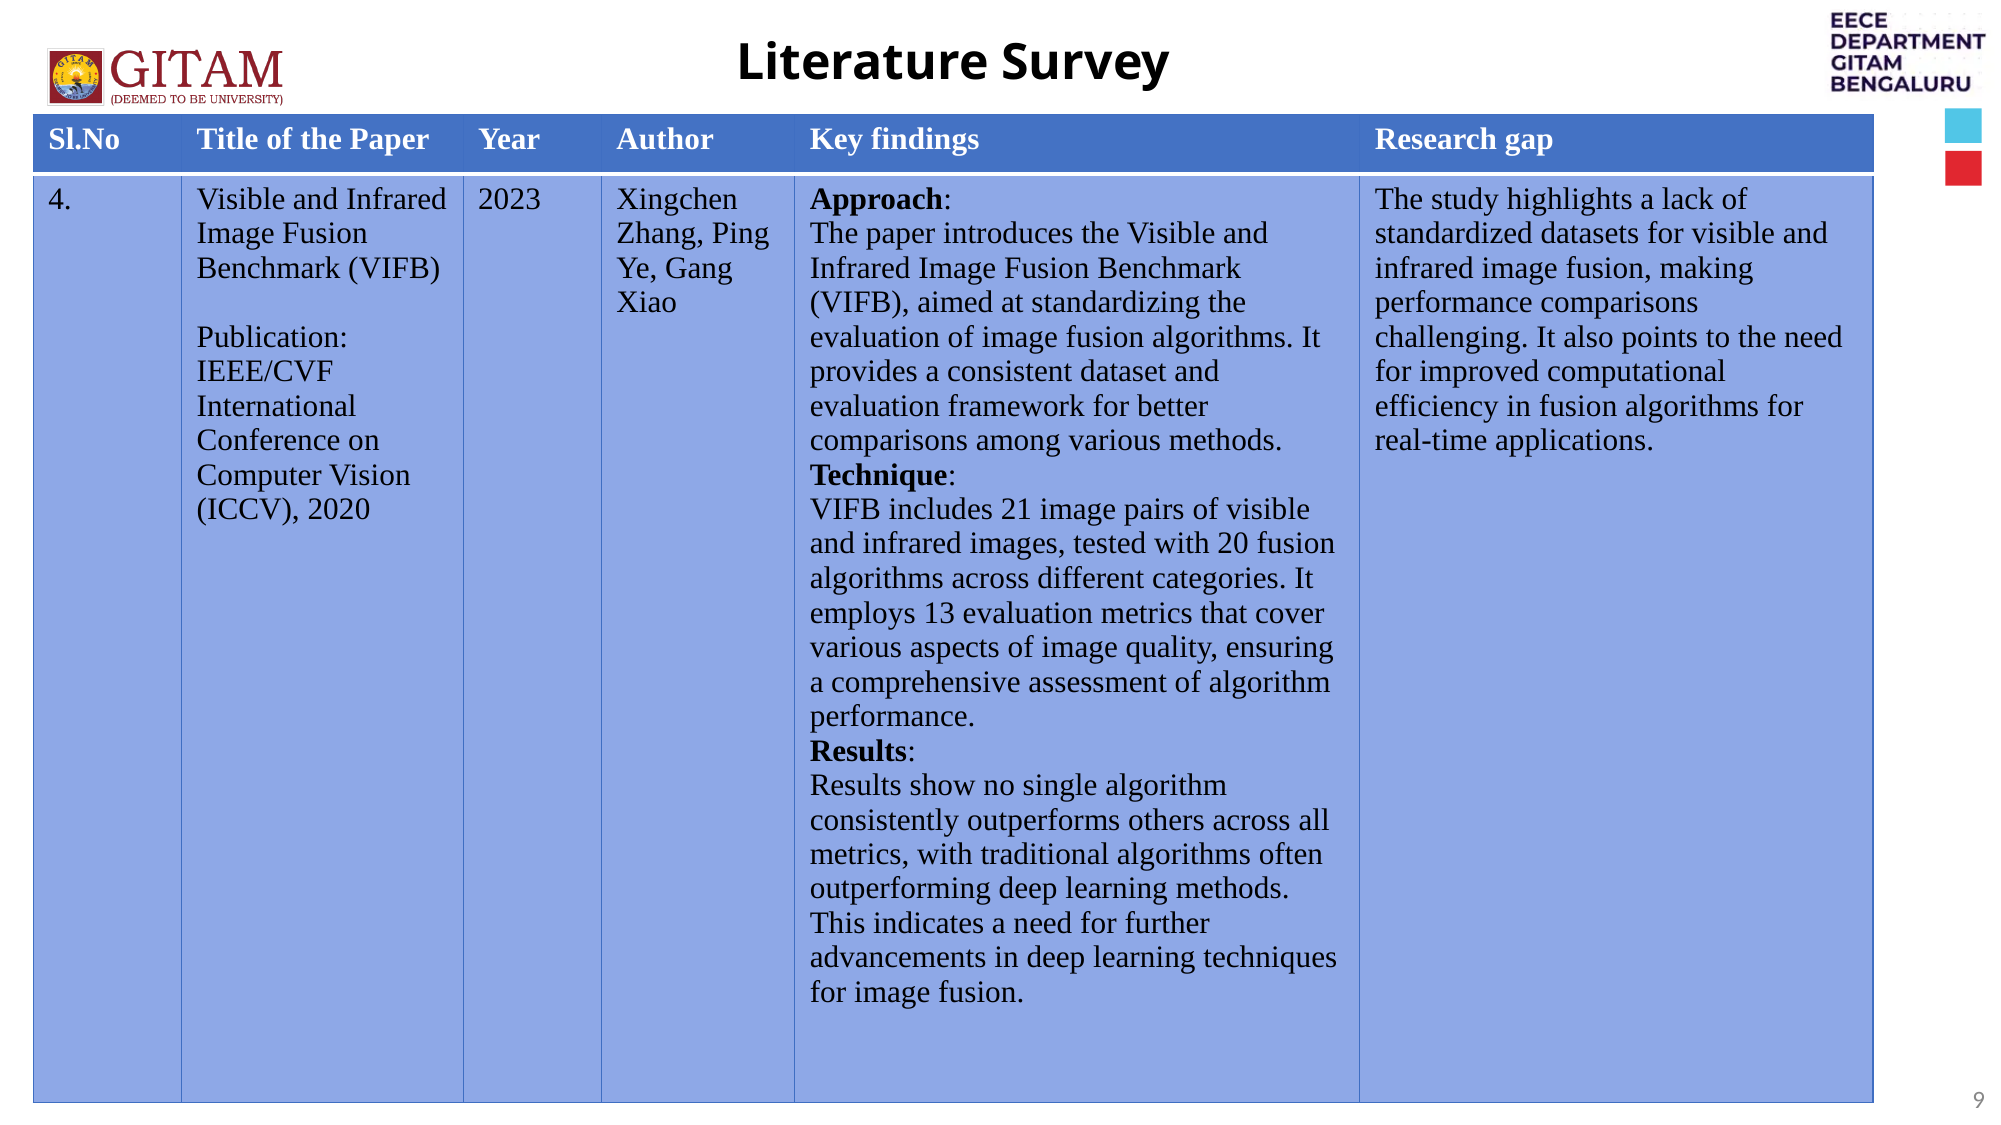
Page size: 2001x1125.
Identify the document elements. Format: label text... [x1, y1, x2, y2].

table_cell 4. [34, 176, 181, 1102]
table_cell Xingchen Zhang, Ping Ye, Gang Xiao [602, 176, 794, 1102]
table_header Year [464, 115, 601, 172]
table_header Research gap [1360, 115, 1872, 172]
picture [43, 42, 290, 112]
table_cell The study highlights a lack of standardized datasets for visible and infrared image fusion, making performance comparisons challenging. It also points to the need for improved computational efficiency in fusion algorithms for real-time applications. [1360, 176, 1872, 1102]
table_header Title of the Paper [182, 115, 463, 172]
table_header Sl.No [34, 115, 181, 172]
slide_number 9 [1550, 1068, 2000, 1125]
table_cell Approach: The paper introduces the Visible and Infrared Image Fusion Benchmark (VIFB), aimed at standardizing the evaluation of image fusion algorithms. It provides a consistent dataset and evaluation framework for better comparisons among various methods. Technique: VIFB includes 21 image pairs of visible and infrared images, tested with 20 fusion algorithms across different categories. It employs 13 evaluation metrics that cover various aspects of image quality, ensuring a comprehensive assessment of algorithm performance. Results: Results show no single algorithm consistently outperforms others across all metrics, with traditional algorithms often outperforming deep learning methods. This indicates a need for further advancements in deep learning techniques for image fusion. [795, 176, 1359, 1102]
table_header Author [602, 115, 794, 172]
table_cell 2023 [464, 176, 601, 1102]
text_box Literature Survey [453, 22, 1454, 98]
table_cell Visible and Infrared Image Fusion Benchmark (VIFB) Publication: IEEE/CVF International Conference on Computer Vision (ICCV), 2020 [182, 176, 463, 1102]
table_header Key findings [795, 115, 1359, 172]
picture [1824, 1, 2000, 101]
